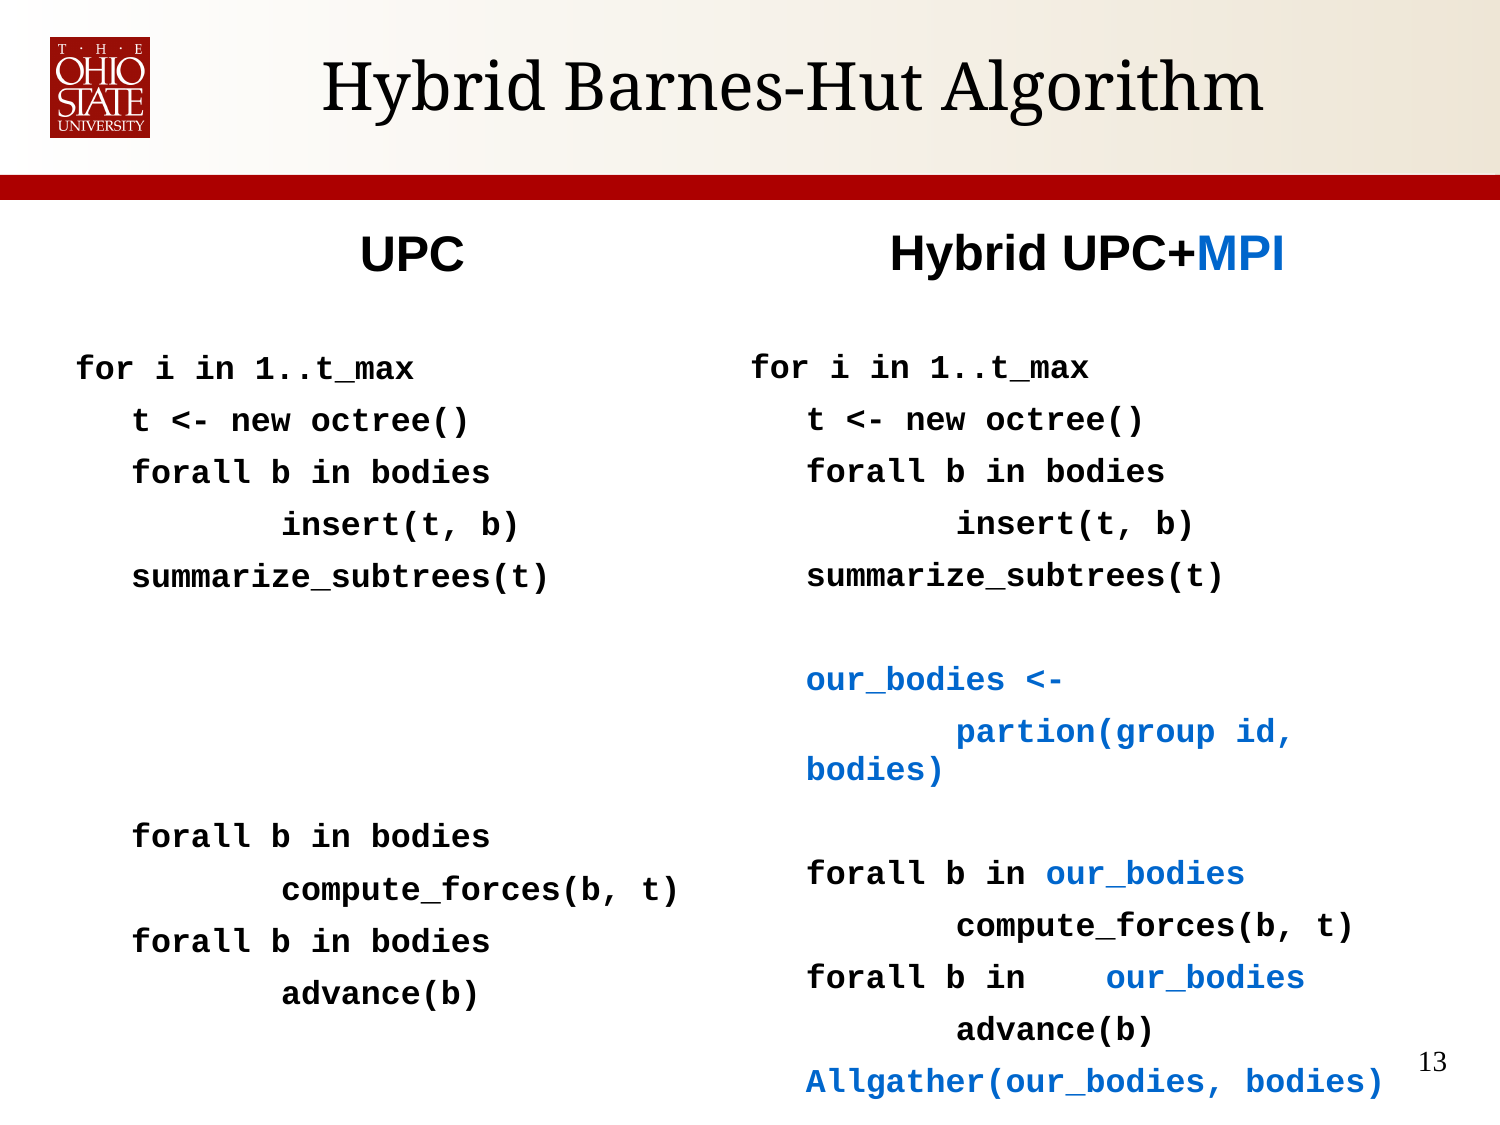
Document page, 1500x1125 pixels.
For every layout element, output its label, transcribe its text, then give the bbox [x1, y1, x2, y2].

slide_number 13 [1112, 1037, 1463, 1101]
picture [50, 37, 150, 138]
text_box Hybrid UPC+MPI for i in 1..t_max t <- new octree()‏ forall b in bodies insert(t, b)‏ summarize_subtrees(t) ‏ our_bodies <- partion(group id, bodies)‏ forall b in our_bodies compute_forces(b, t)‏ forall b in our_bodies advance(b)‏ Allgather(our_bodies, bodies)‏ [749, 224, 1425, 1087]
list UPC for i in 1..t_max t <- new octree()‏ forall b in bodies insert(t, b)‏ summarize_subtrees(t)‏ forall b in bodies compute_forces(b, t)‏ forall b in bodies advance(b)‏ [75, 226, 750, 1088]
title Hybrid Barnes-Hut Algorithm [162, 37, 1425, 138]
